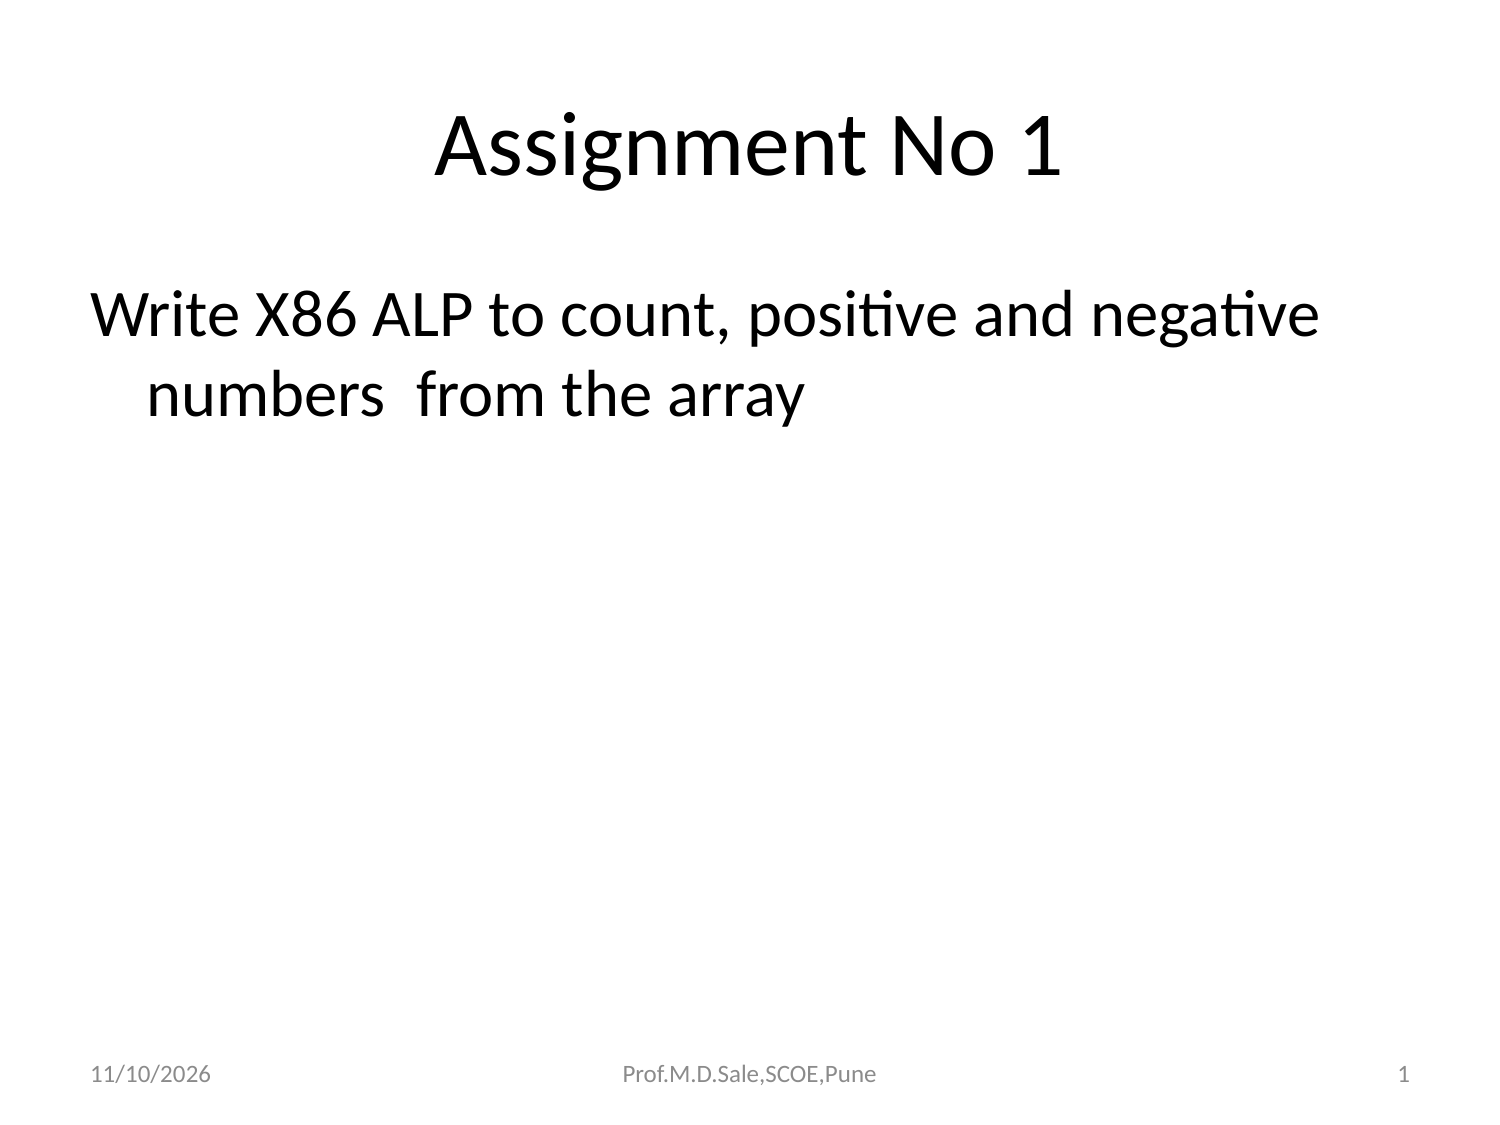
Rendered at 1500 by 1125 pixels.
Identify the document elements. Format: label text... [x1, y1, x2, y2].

list Write X86 ALP to count, positive and negative numbers from the array [75, 262, 1425, 1005]
title Assignment No 1 [75, 45, 1425, 233]
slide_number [75, 1042, 425, 1103]
footer Prof.M.D.Sale,SCOE,Pune [512, 1042, 988, 1103]
slide_number 1 [1074, 1042, 1425, 1103]
